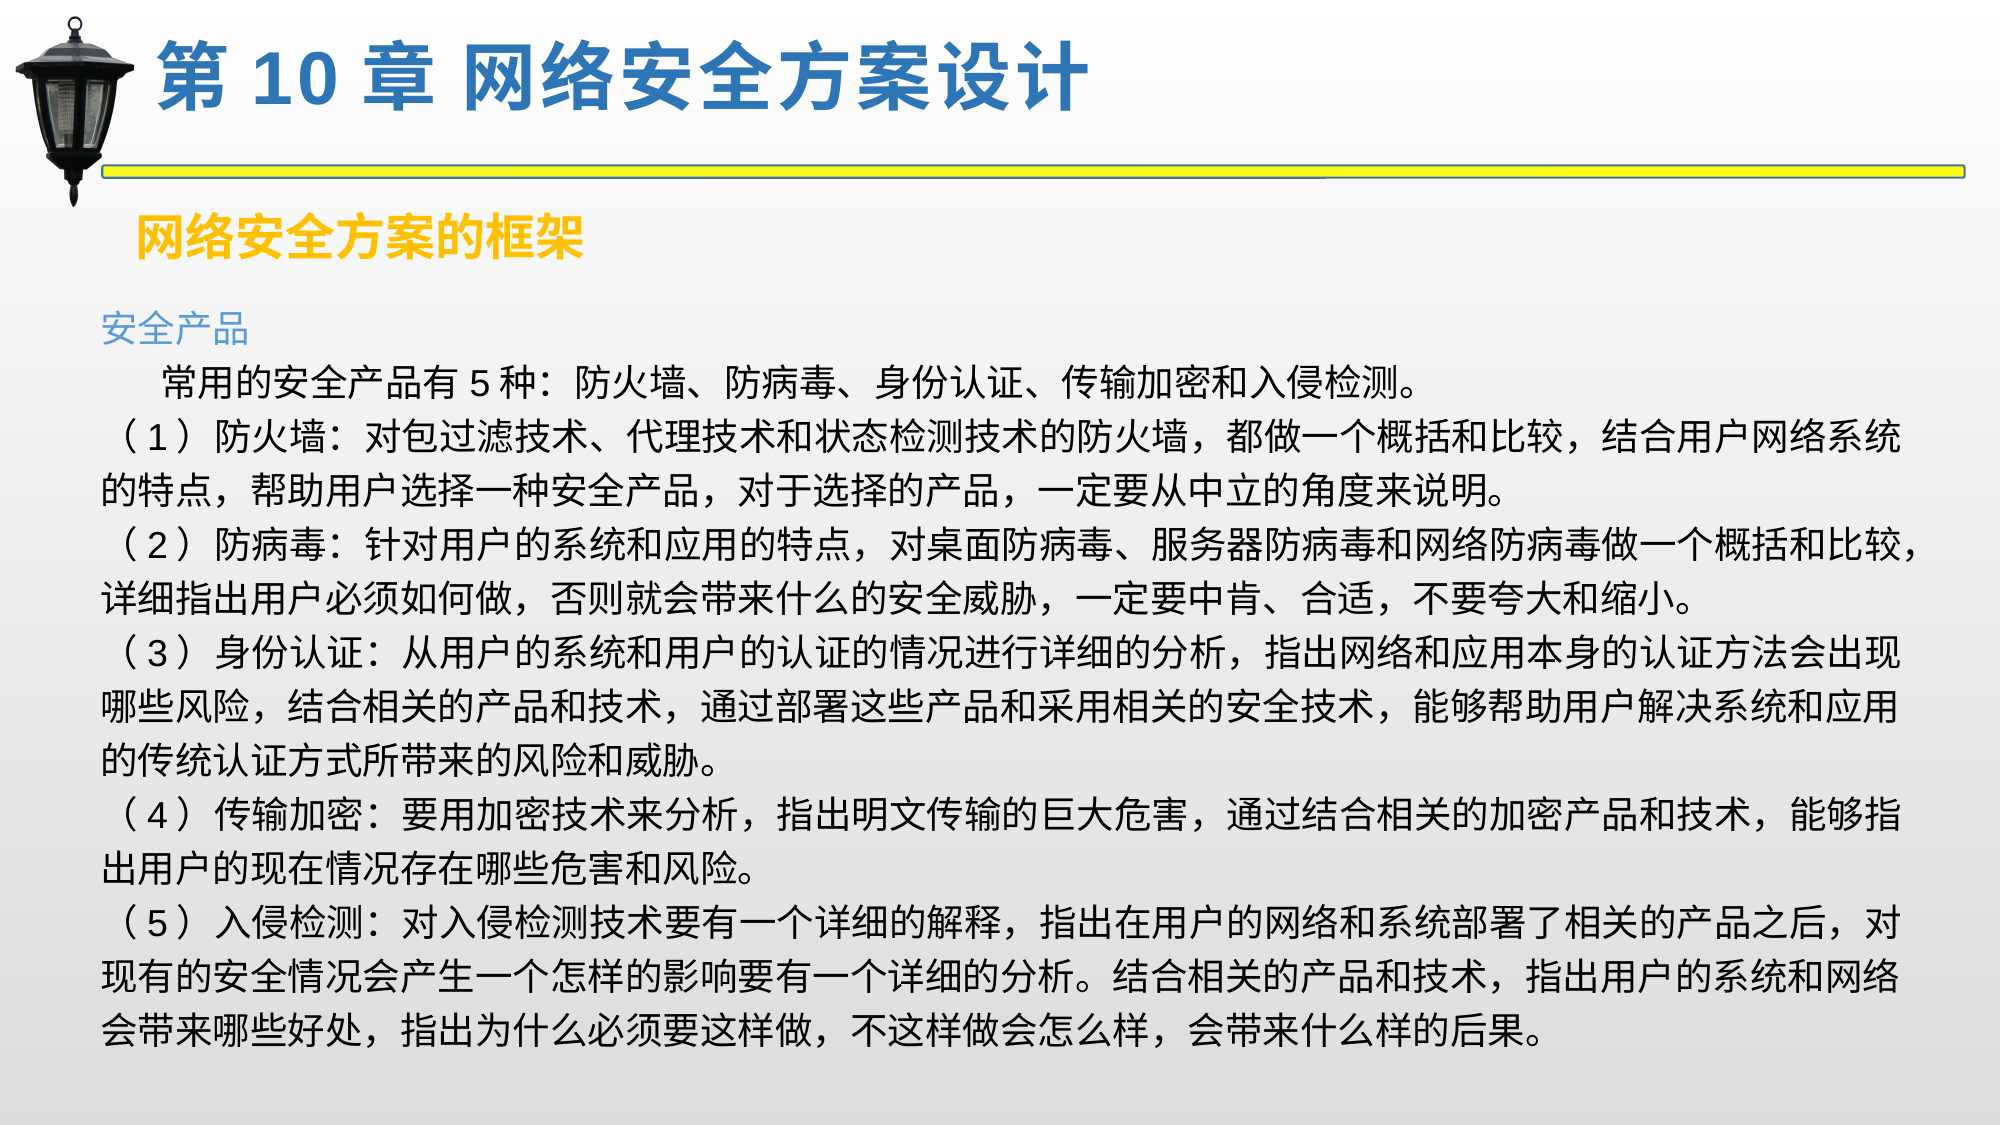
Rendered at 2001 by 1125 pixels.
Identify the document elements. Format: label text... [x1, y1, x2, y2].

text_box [9, 8, 1965, 216]
text_box 安全产品 常用的安全产品有5种：防火墙、防病毒、身份认证、传输加密和入侵检测。 （1）防火墙：对包过滤技术、代理技术和状态检测技术的防火墙，都做一个概括和比较，结合用户网络系统的特点，帮助用户选择一种安全产品，对于选择的产品，一定要从中立的角度来说明。 （2）防病毒：针对用户的系统和应用的特点，对桌面防病毒、服务器防病毒和网络防病毒做一个概括和比较，详细指出用户必须如何做，否则就会带来什么的安全威胁，一定要中肯、合适，不要夸大和缩小。 （3）身份认证：从用户的系统和用户的认证的情况进行详细的分析，指出网络和应用本身的认证方法会出现哪些风险，结合相关的产品和技术，通过部署这些产品和采用相关的安全技术，能够帮助用户解决系统和应用的传统认证方式所带来的风险和威胁。 （4）传输加密：要用加密技术来分析，指出明文传输的巨大危害，通过结合相关的加密产品和技术，能够指出用户的现在情况存在哪些危害和风险。 （5）入侵检测：对入侵检测技术要有一个详细的解释，指出在用户的网络和系统部署了相关的产品之后，对现有的安全情况会产生一个怎样的影响要有一个详细的分析。结合相关的产品和技术，指出用户的系统和网络会带来哪些好处，指出为什么必须要这样做，不这样做会怎么样，会带来什么样的后果。 [85, 297, 1944, 1060]
text_box 网络安全方案的框架 [97, 216, 601, 273]
